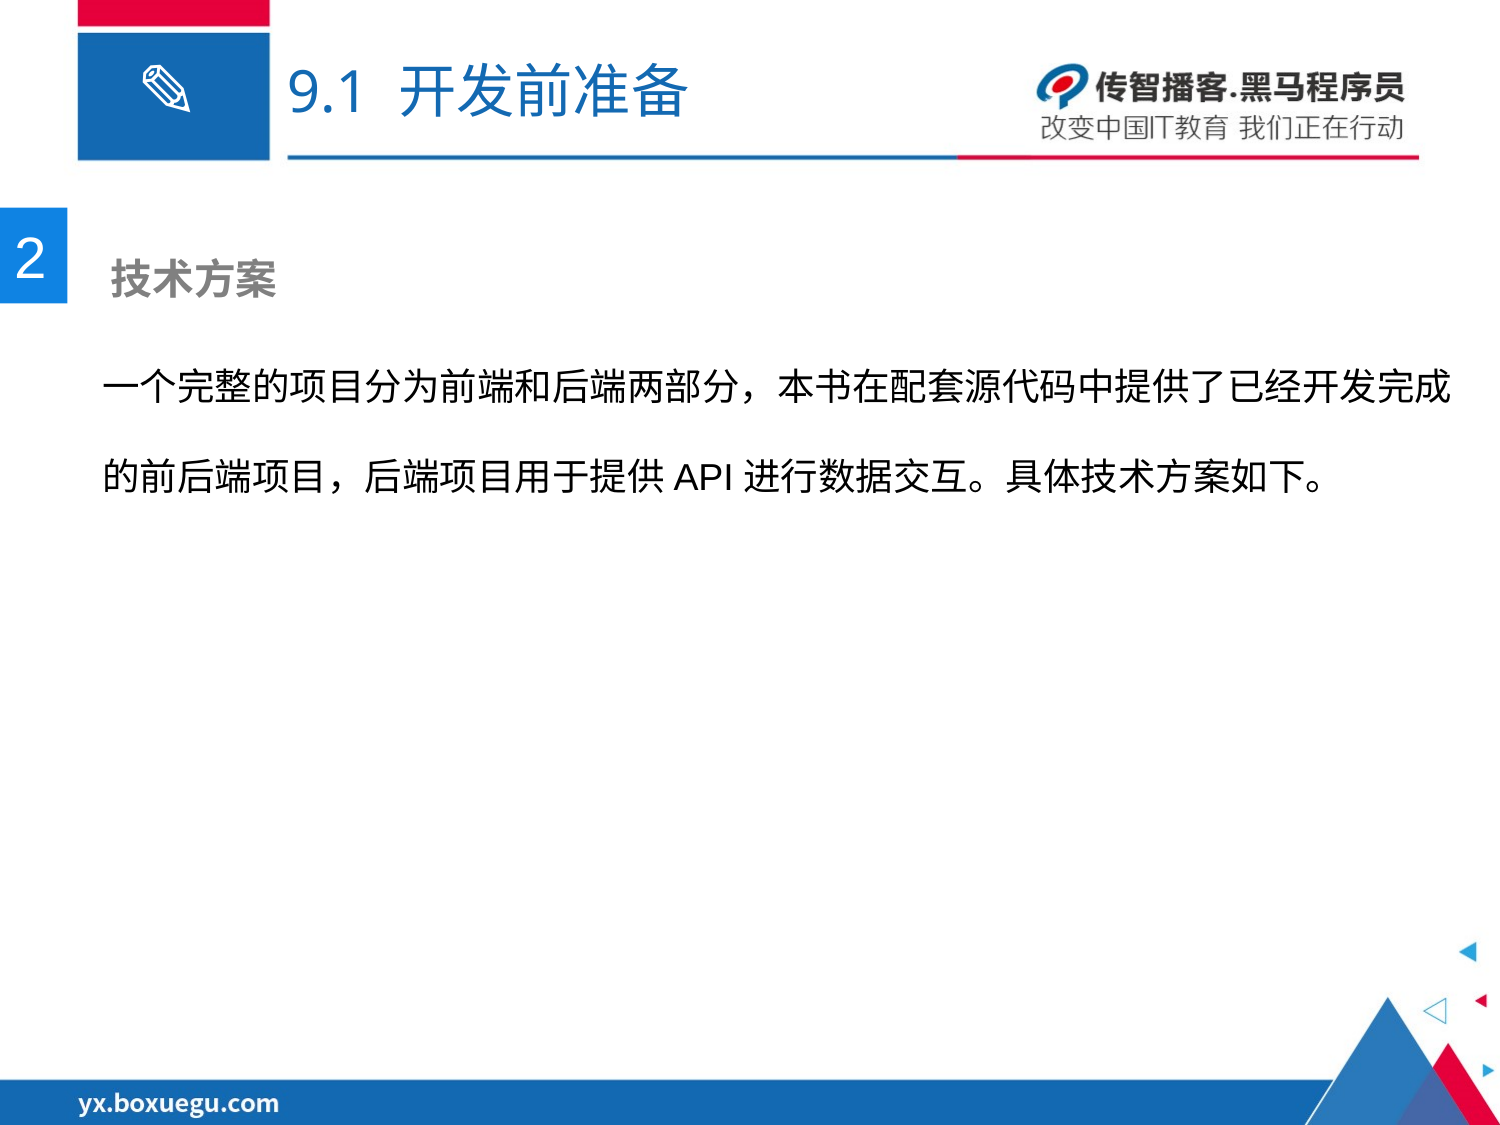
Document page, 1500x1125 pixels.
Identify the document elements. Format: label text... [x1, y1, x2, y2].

title 9.1 开发前准备 [271, 25, 1046, 153]
picture [0, 1, 1500, 1125]
text_box 一个完整的项目分为前端和后端两部分，本书在配套源代码中提供了已经开发完成的前后端项目，后端项目用于提供API进行数据交互。具体技术方案如下。 [87, 310, 1468, 506]
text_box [0, 207, 842, 311]
